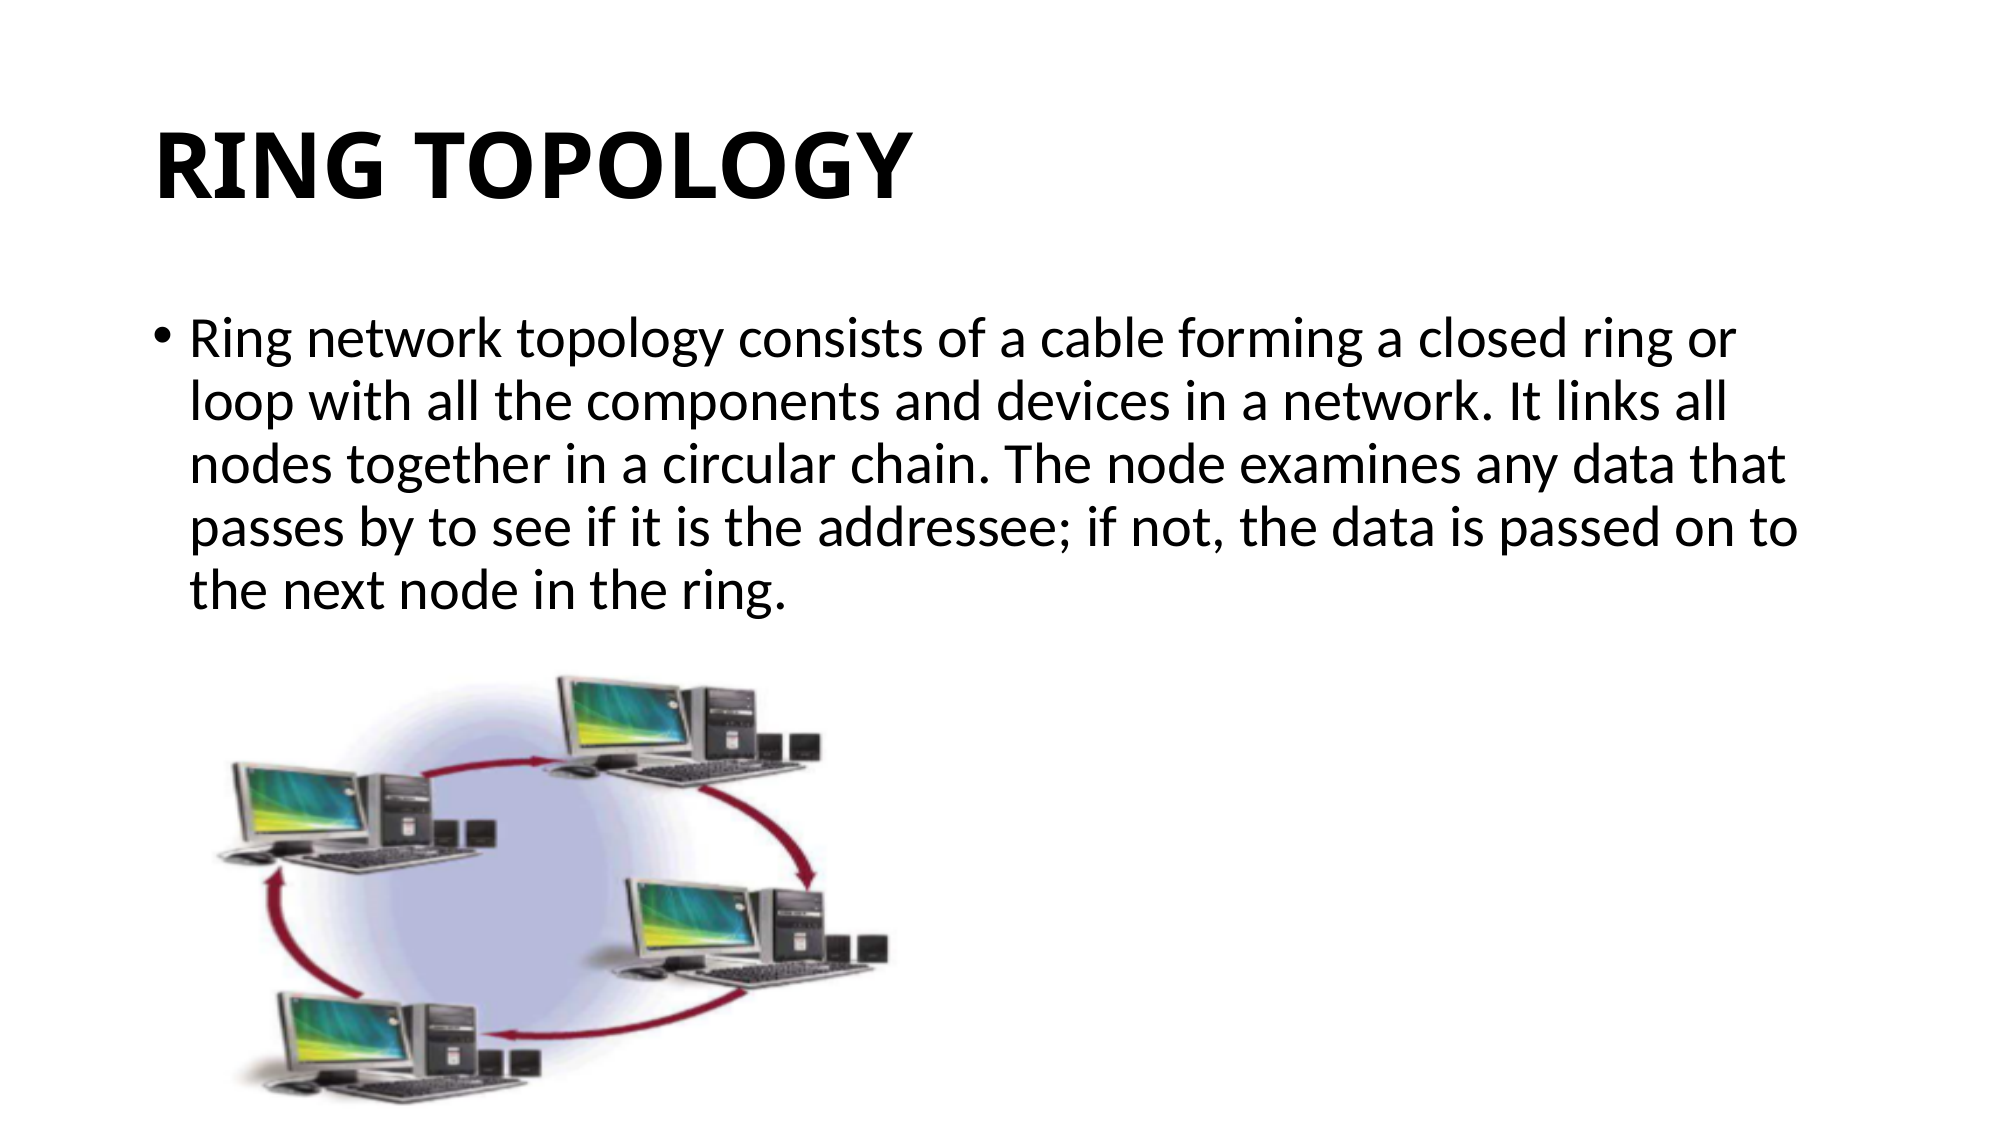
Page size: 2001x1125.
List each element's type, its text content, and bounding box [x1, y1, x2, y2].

title RING TOPOLOGY [137, 59, 1863, 278]
list Ring network topology consists of a cable forming a closed ring or loop with all the components and devices in a network. It links all nodes together in a circular chain. The node examines any data that passes by to see if it is the addressee; if not, the data is passed on to the next node in the ring. [137, 299, 1863, 1014]
picture [194, 640, 963, 1123]
